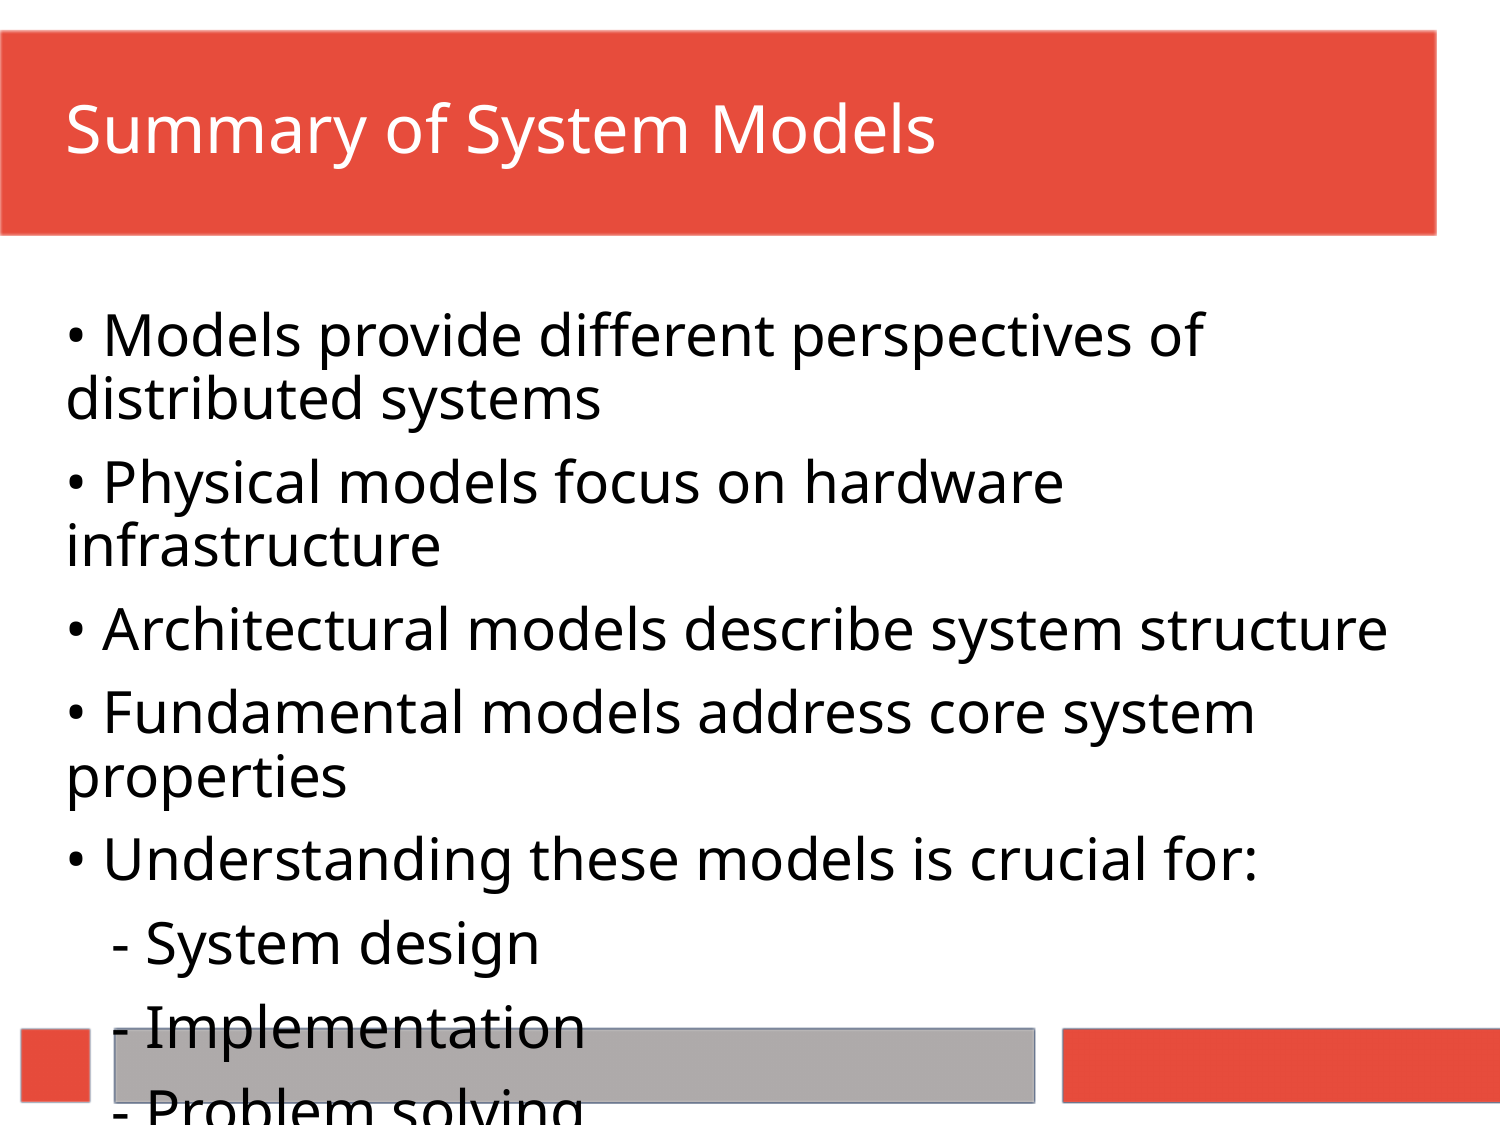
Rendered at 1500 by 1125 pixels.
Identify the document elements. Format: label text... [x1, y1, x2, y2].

title Summary of System Models [50, 60, 1329, 205]
list • Models provide different perspectives of distributed systems • Physical models focus on hardware infrastructure • Architectural models describe system structure • Fundamental models address core system properties • Understanding these models is crucial for: - System design - Implementation - Problem solving [50, 298, 1436, 1013]
